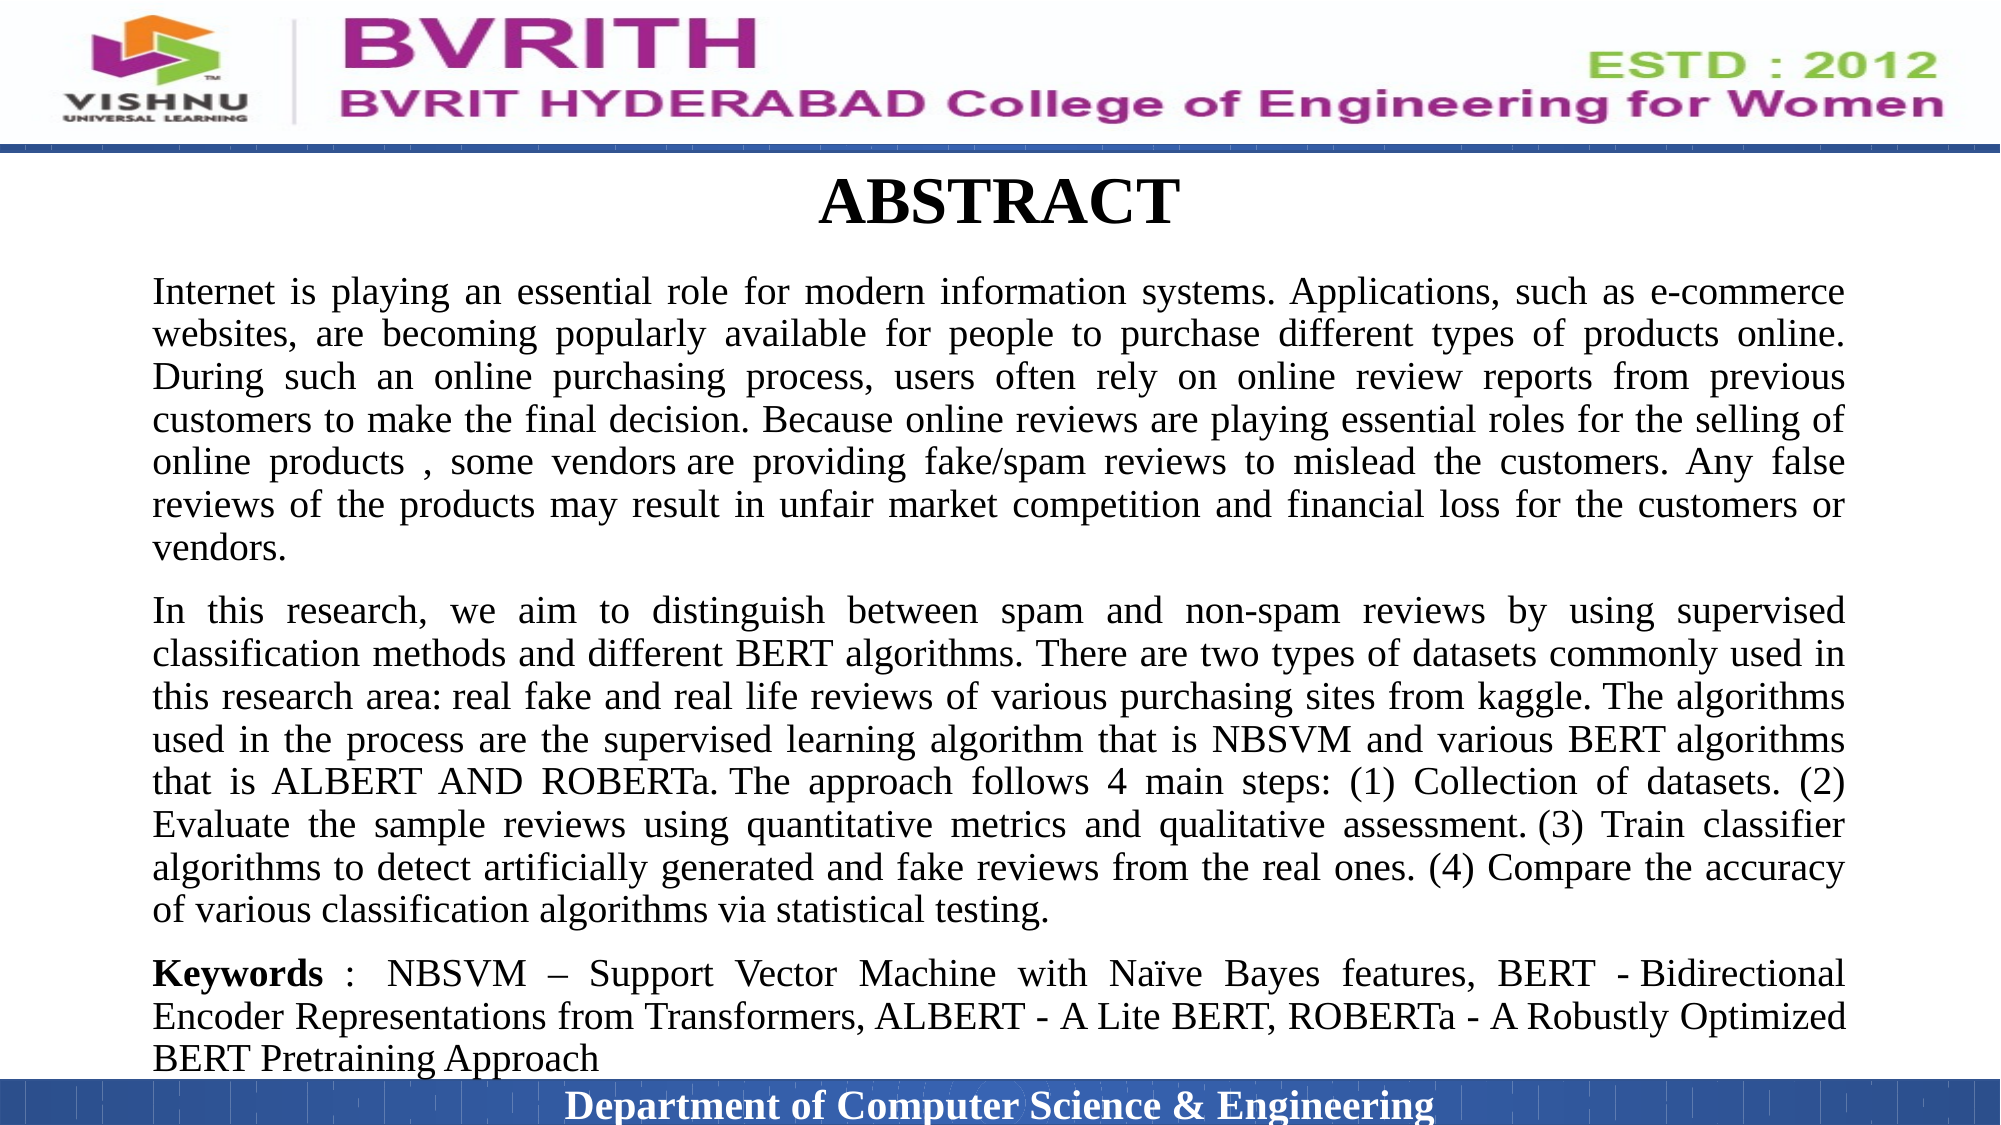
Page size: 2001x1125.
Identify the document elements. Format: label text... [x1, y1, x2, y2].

title ABSTRACT [137, 166, 1863, 239]
text_box [0, 145, 2000, 153]
text_box Department of Computer Science & Engineering [0, 1079, 2000, 1125]
picture [0, 1, 2000, 145]
list Internet is playing an essential role for modern information systems. Applications, such as e-commerce websites, are becoming popularly available for people to purchase different types of products online. During such an online purchasing process, users often rely on online review reports from previous customers to make the final decision. Because online reviews are playing essential roles for the selling of online products , some vendors are providing fake/spam reviews to mislead the customers. Any false reviews of the products may result in unfair market competition and financial loss for the customers or vendors. In this research, we aim to distinguish between spam and non-spam reviews by using supervised classification methods and different BERT algorithms. There are two types of datasets commonly used in this research area: real fake and real life reviews of various purchasing sites from kaggle. The algorithms used in the process are the supervised learning algorithm that is NBSVM and various BERT algorithms that is ALBERT AND ROBERTa. The approach follows 4 main steps: (1) Collection of datasets. (2) Evaluate the sample reviews using quantitative metrics and qualitative assessment. (3) Train classifier algorithms to detect artificially generated and fake reviews from the real ones. (4) Compare the accuracy of various classification algorithms via statistical testing. Keywords : NBSVM – Support Vector Machine with Naïve Bayes features, BERT - Bidirectional Encoder Representations from Transformers, ALBERT - A Lite BERT, ROBERTa - A Robustly Optimized BERT Pretraining Approach [137, 262, 1863, 988]
